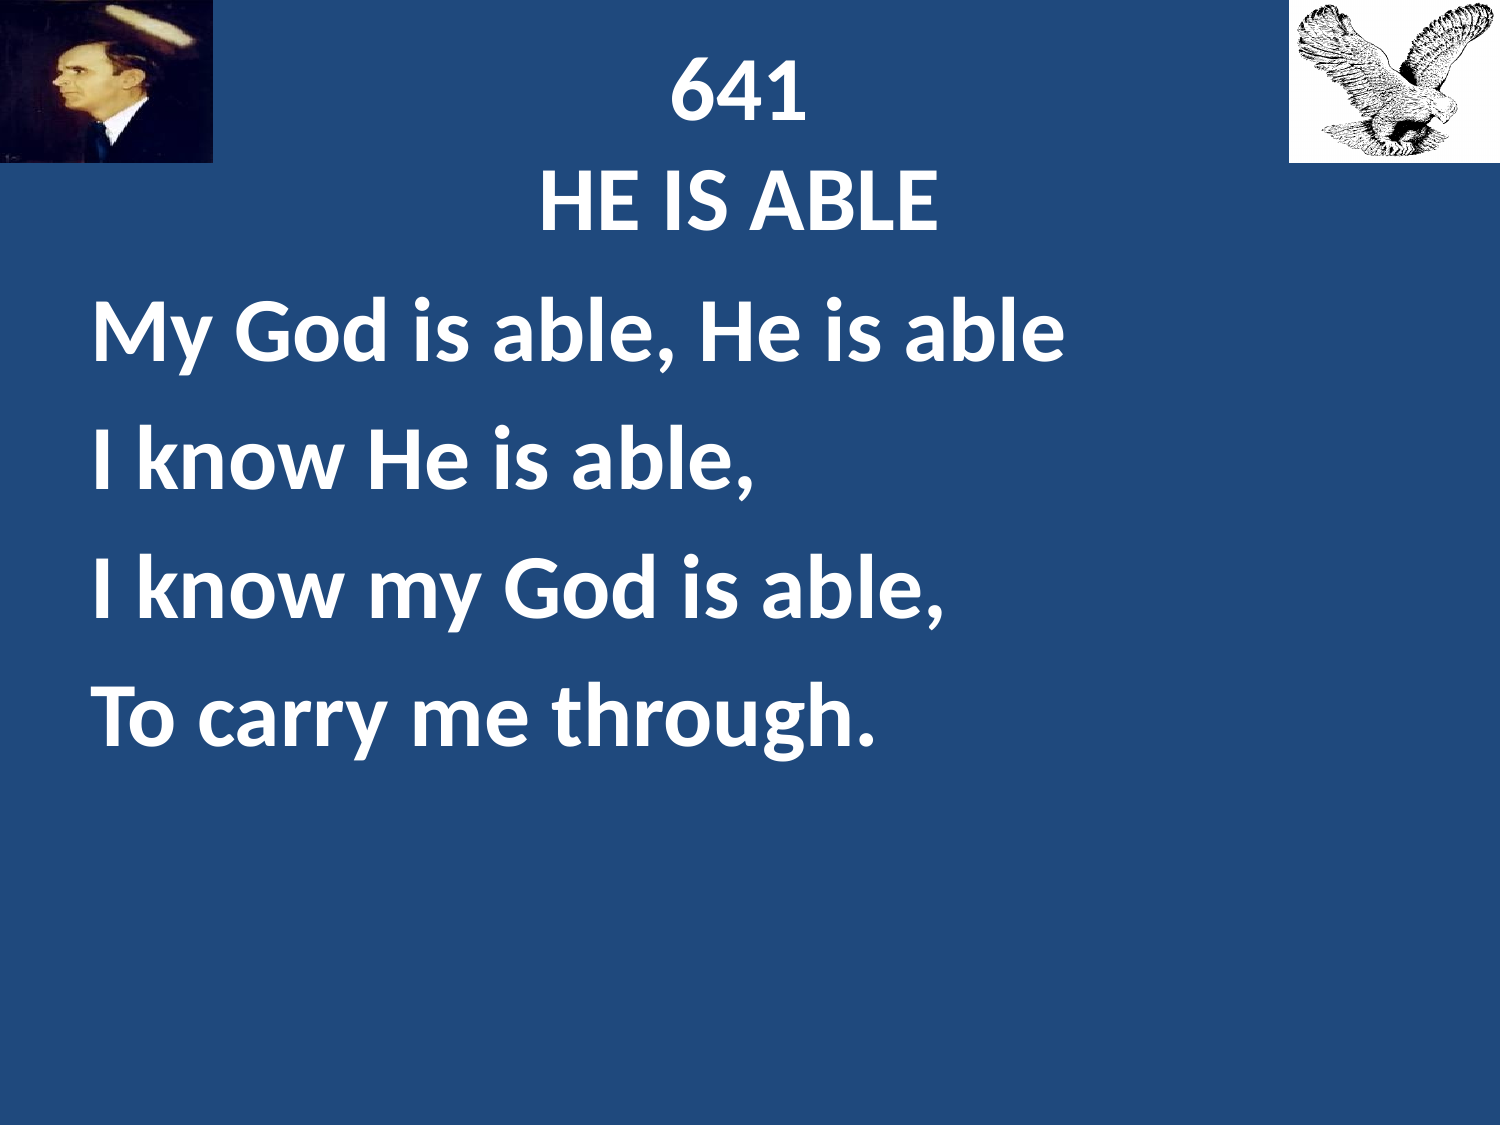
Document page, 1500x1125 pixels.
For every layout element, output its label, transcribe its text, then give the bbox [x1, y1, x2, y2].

picture [0, 0, 213, 163]
title 641 HE IS ABLE [75, 45, 1425, 233]
picture [1288, 0, 1500, 163]
list My God is able, He is able I know He is able, I know my God is able, To carry me through. [75, 262, 1425, 1005]
